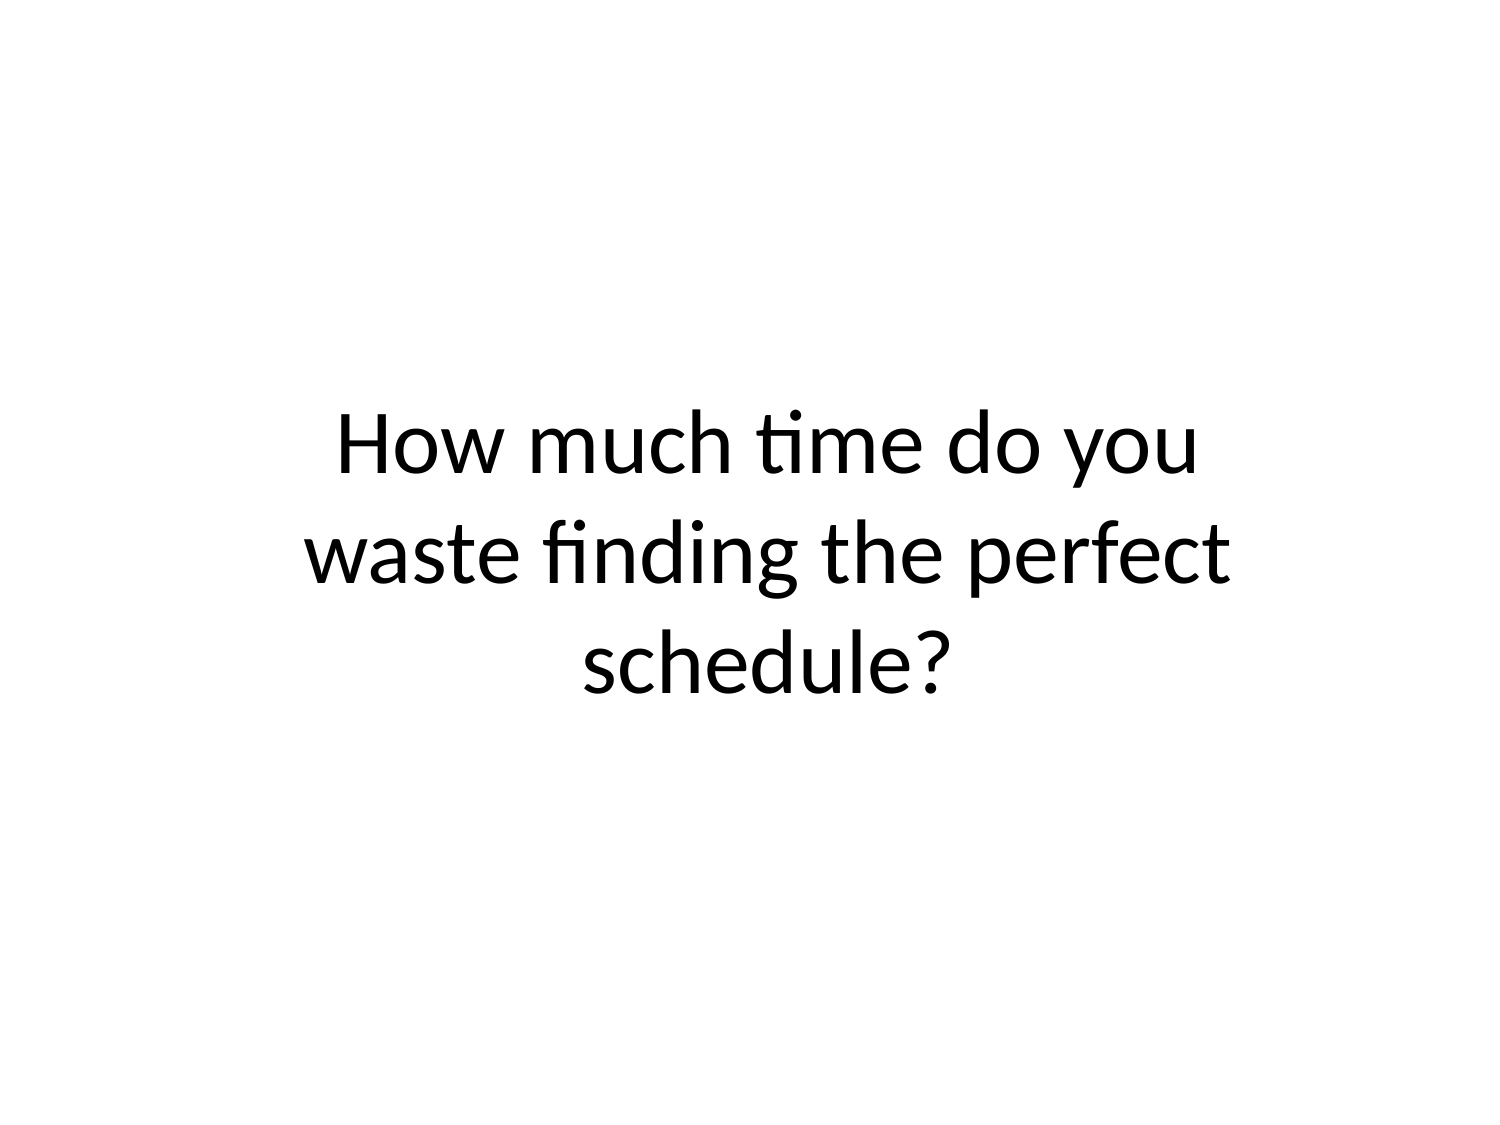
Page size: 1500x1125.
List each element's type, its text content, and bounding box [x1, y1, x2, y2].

text_box How much time do you waste finding the perfect schedule? [212, 374, 1325, 720]
